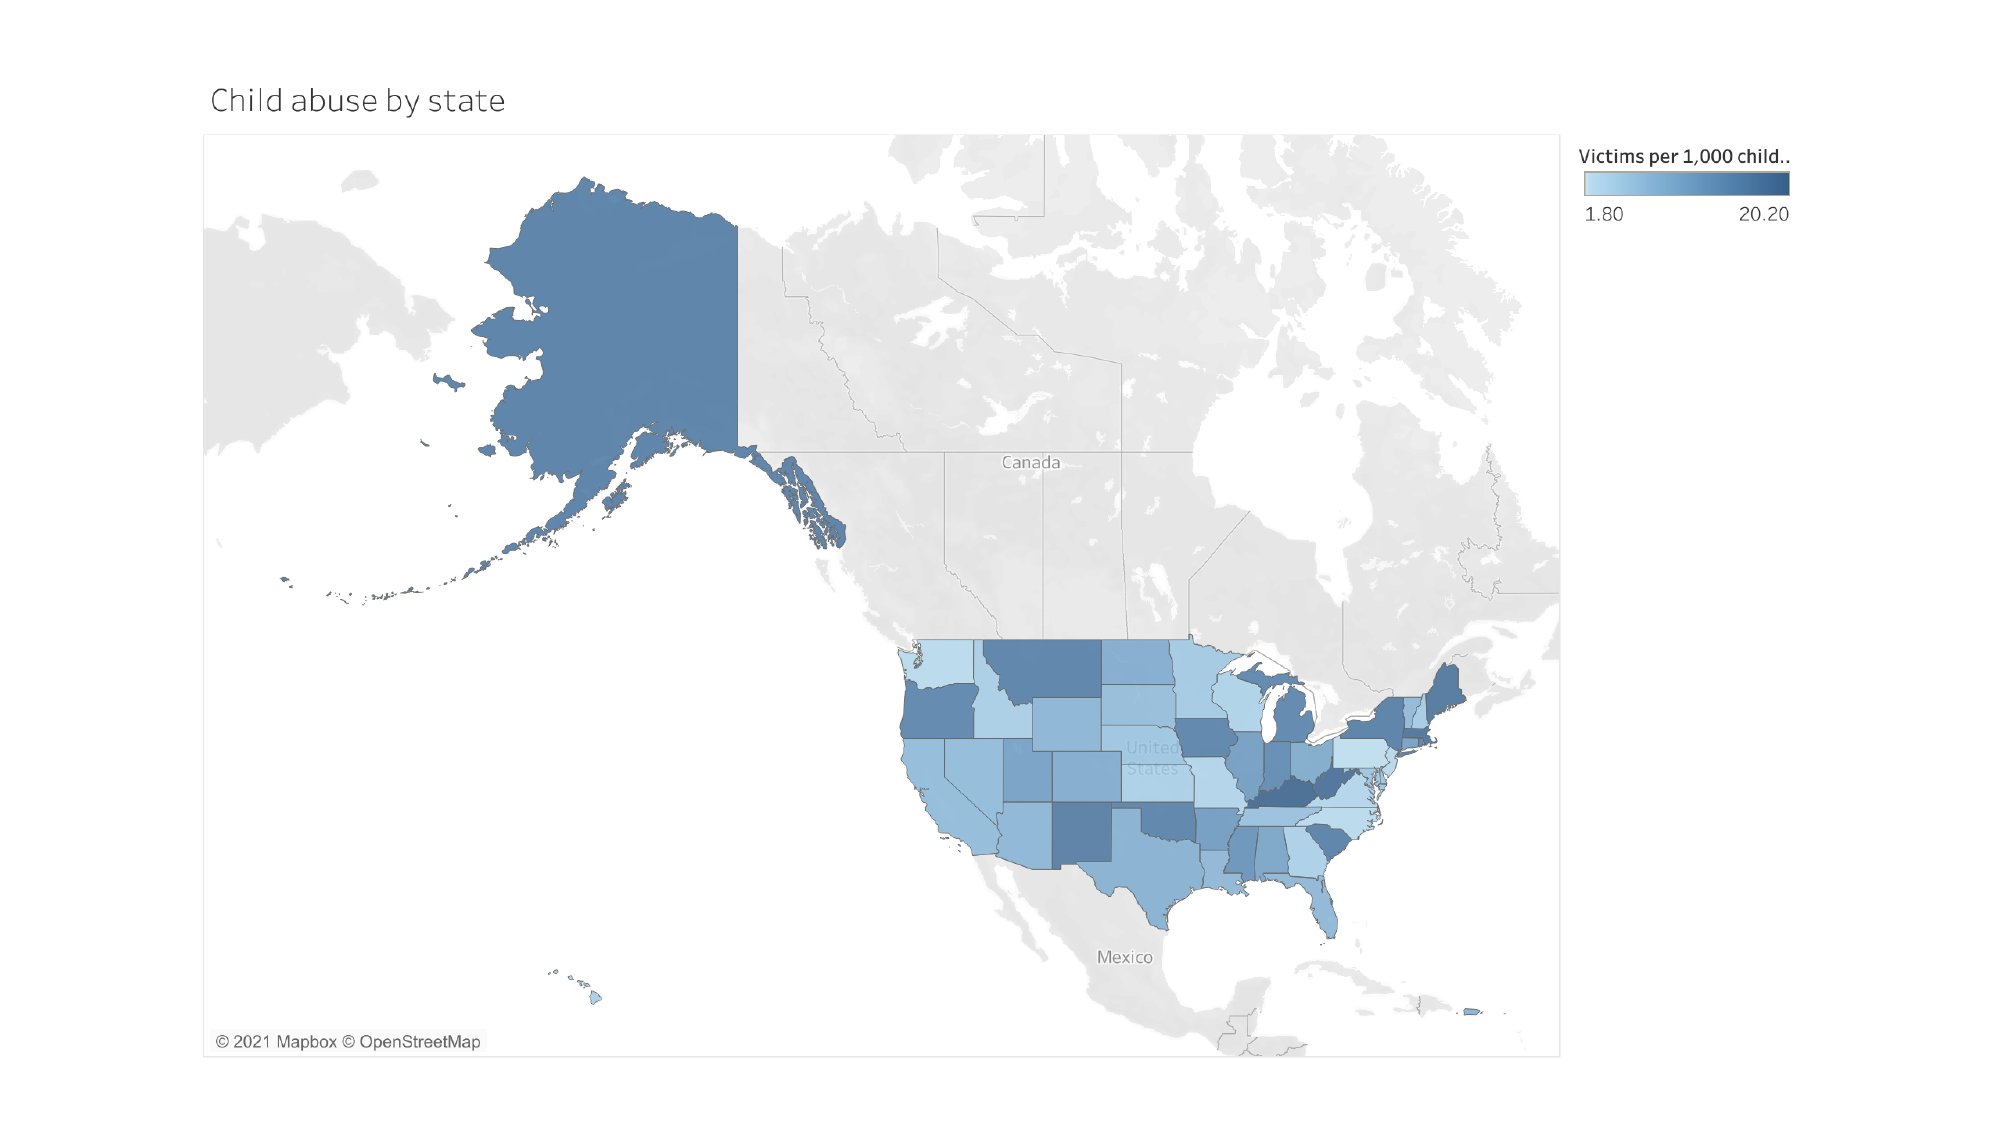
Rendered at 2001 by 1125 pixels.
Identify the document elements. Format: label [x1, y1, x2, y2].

picture [203, 67, 1797, 1058]
